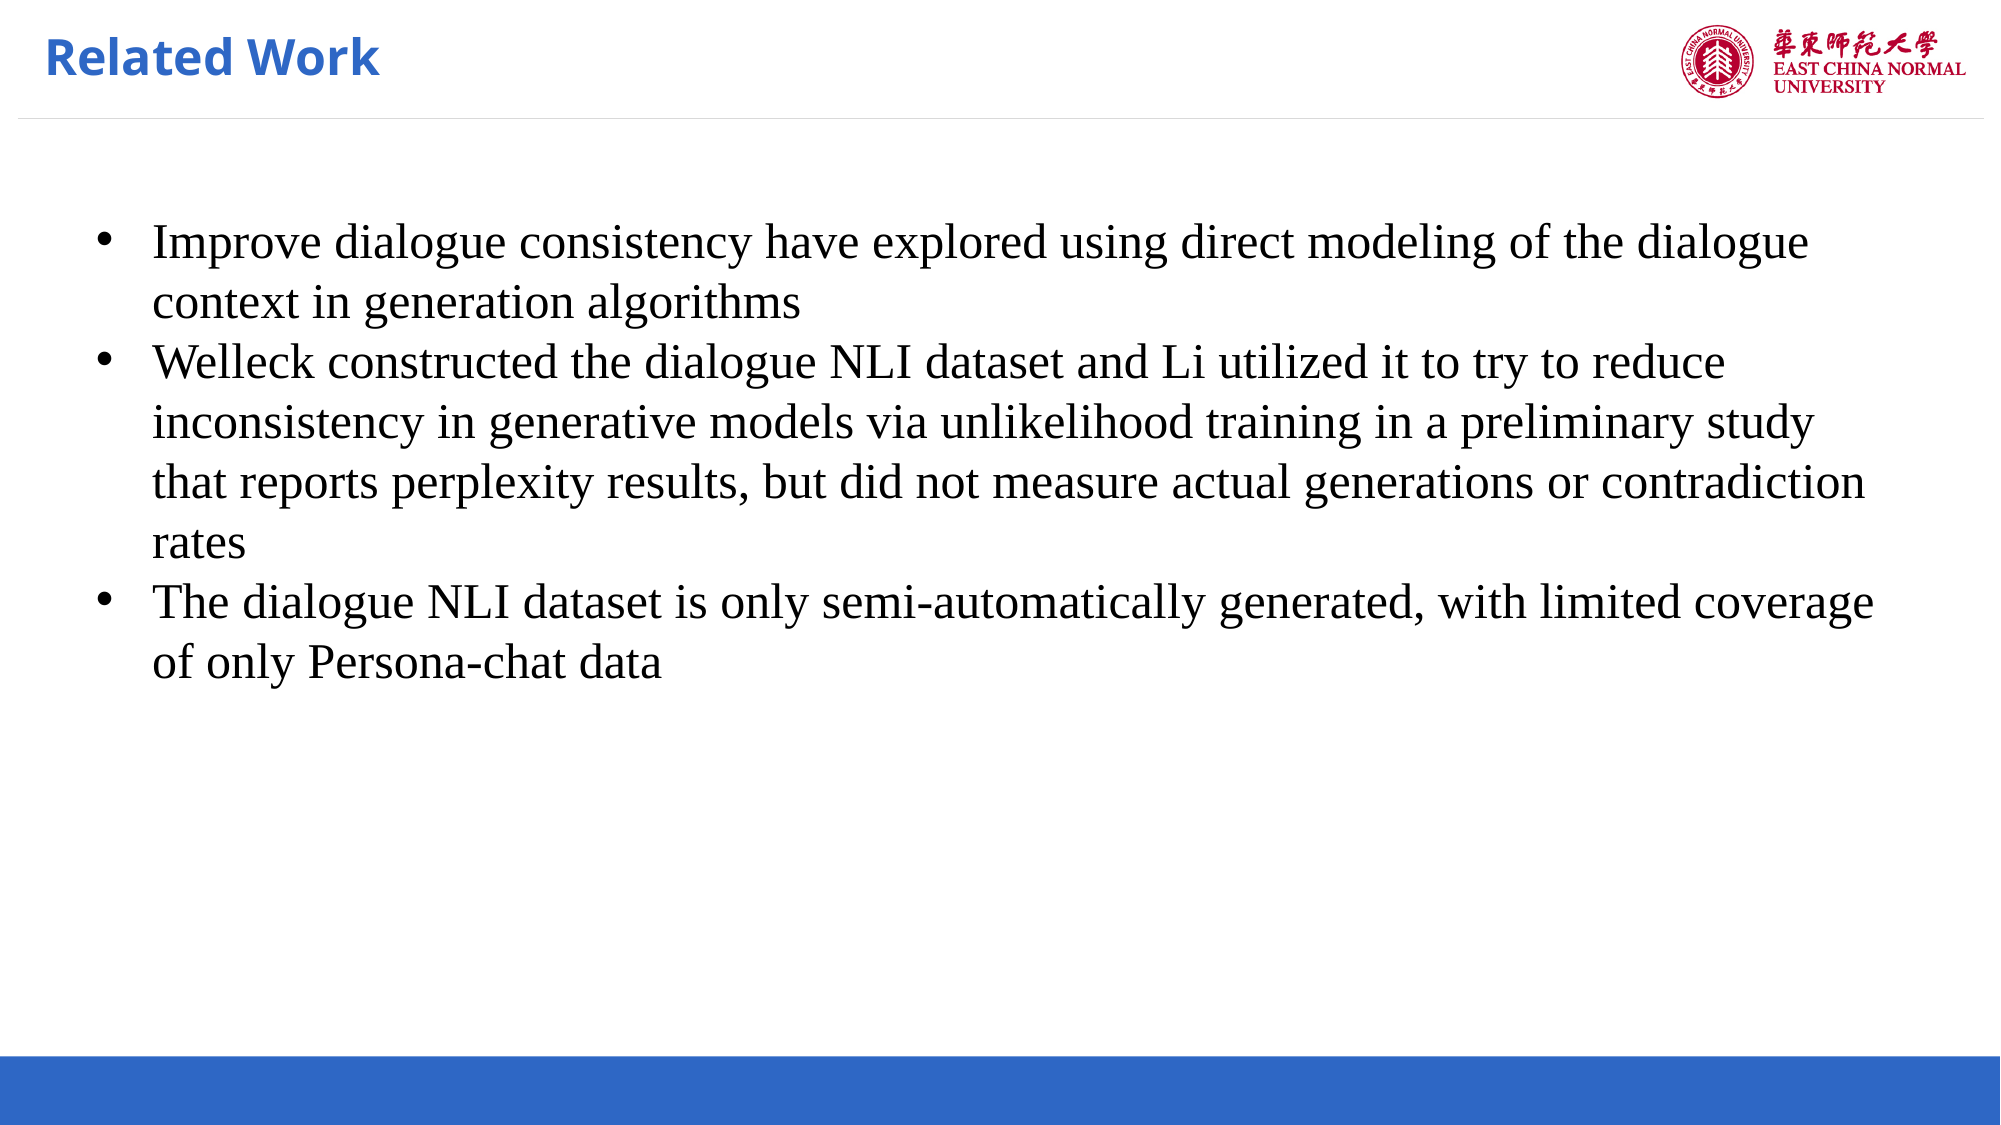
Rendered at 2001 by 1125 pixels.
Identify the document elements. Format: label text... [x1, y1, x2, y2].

text_box Related Work [29, 17, 1529, 133]
picture [1663, 11, 1985, 110]
text_box Improve dialogue consistency have explored using direct modeling of the dialogue context in generation algorithms Welleck constructed the dialogue NLI dataset and Li utilized it to try to reduce inconsistency in generative models via unlikelihood training in a preliminary study that reports perplexity results, but did not measure actual generations or contradiction rates The dialogue NLI dataset is only semi-automatically generated, with limited coverage of only Persona-chat data [81, 201, 1919, 696]
